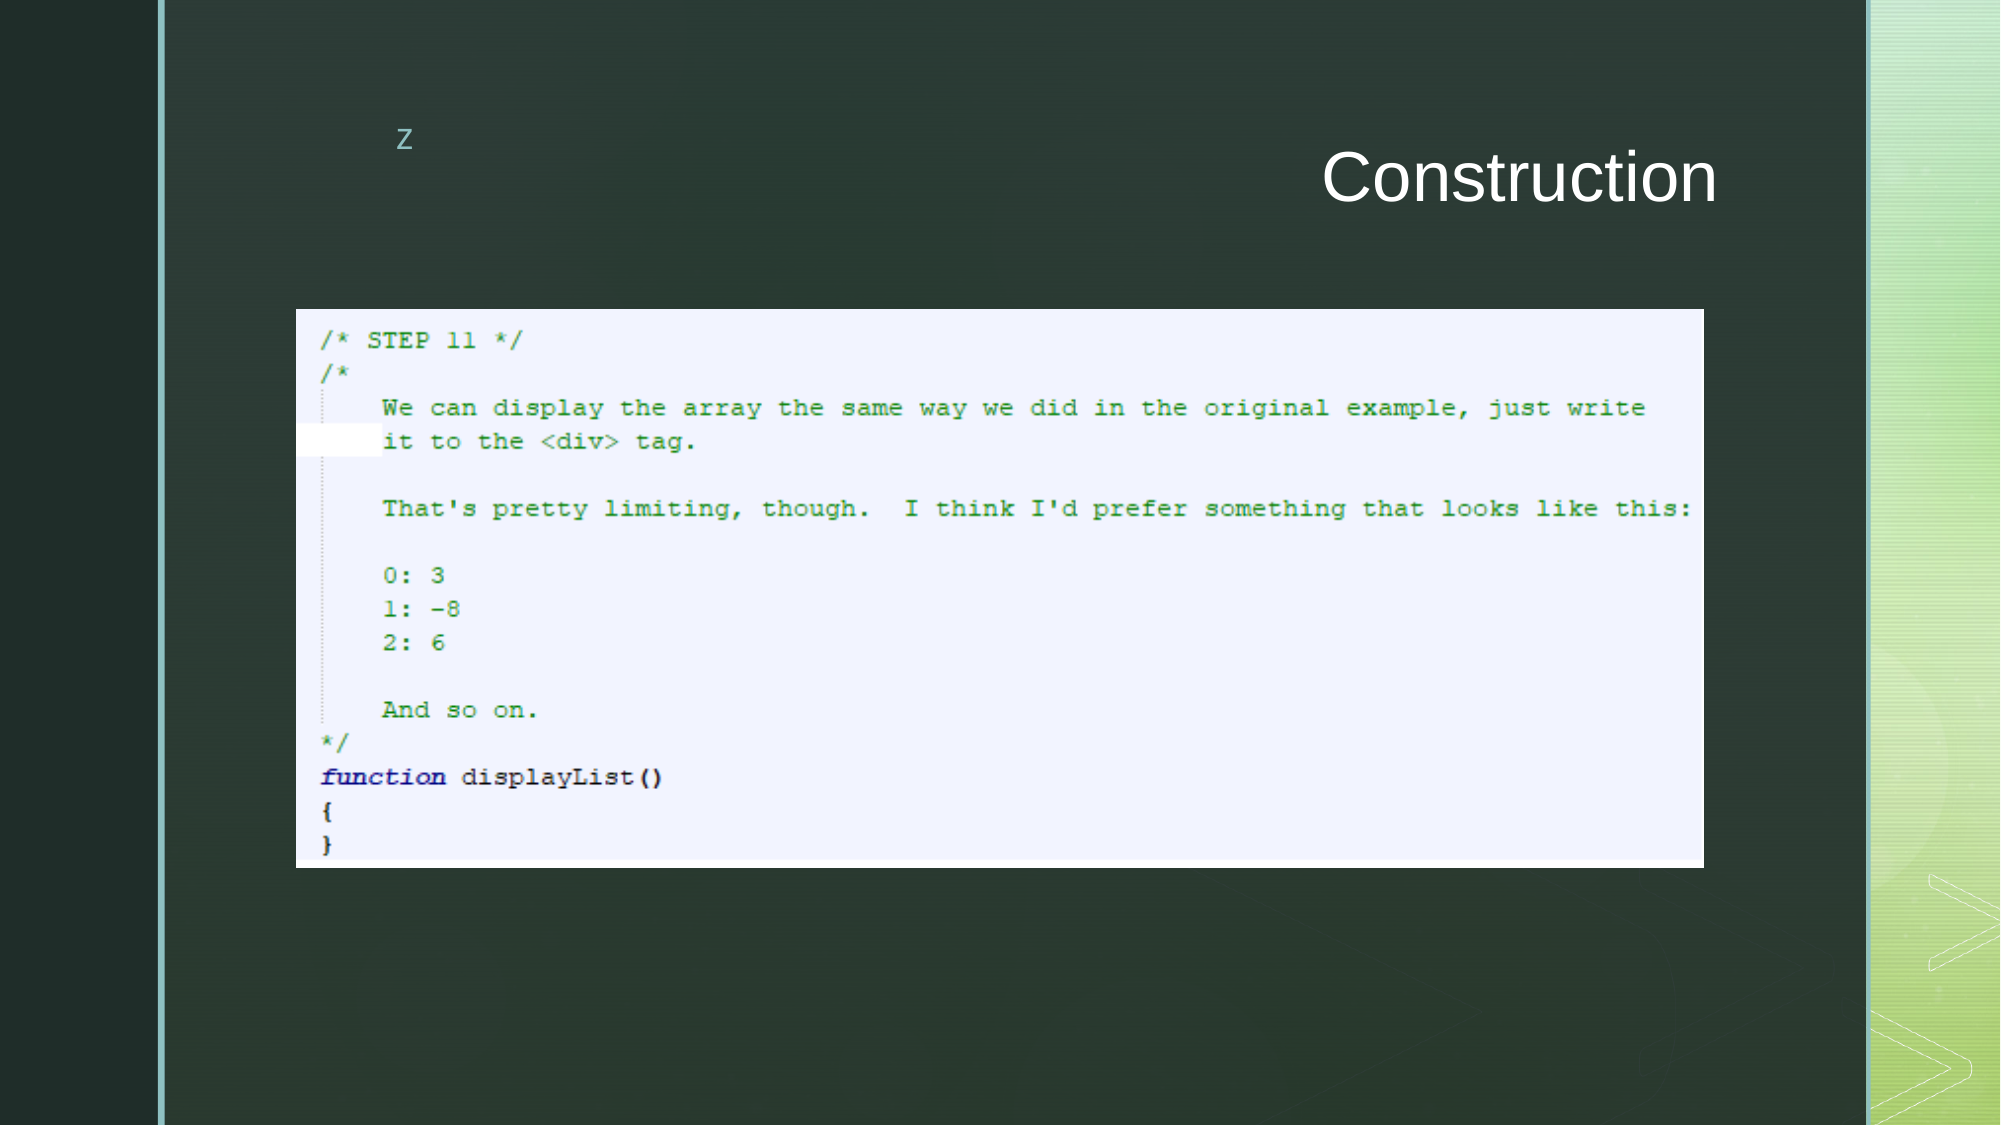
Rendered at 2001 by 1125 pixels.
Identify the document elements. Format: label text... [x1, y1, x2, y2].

picture [1871, 0, 2001, 1125]
picture [296, 309, 1704, 869]
title Construction [428, 132, 1734, 310]
